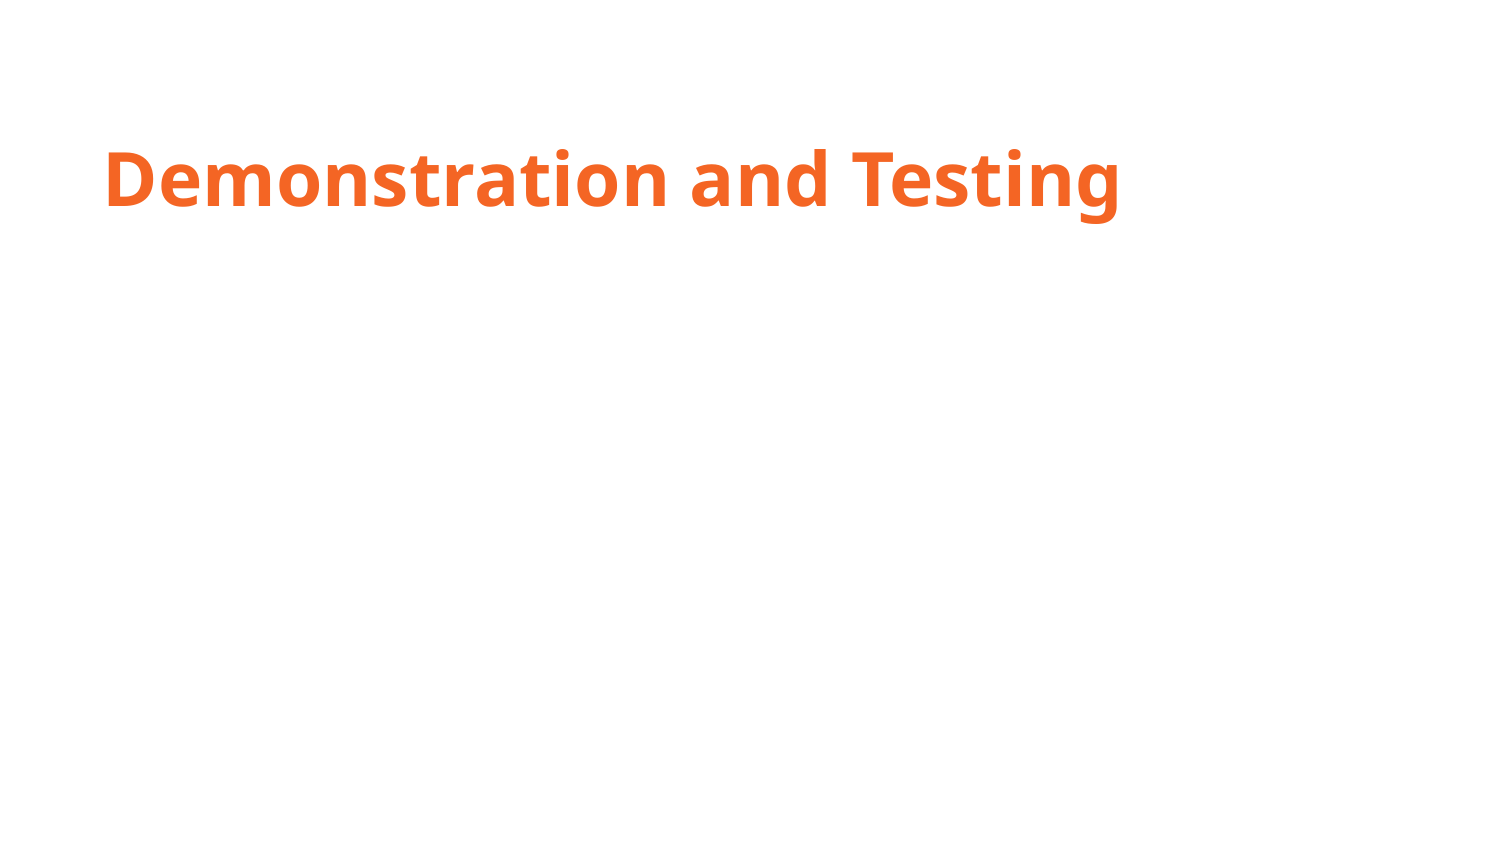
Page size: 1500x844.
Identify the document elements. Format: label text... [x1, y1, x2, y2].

title Demonstration and Testing [87, 116, 1199, 243]
